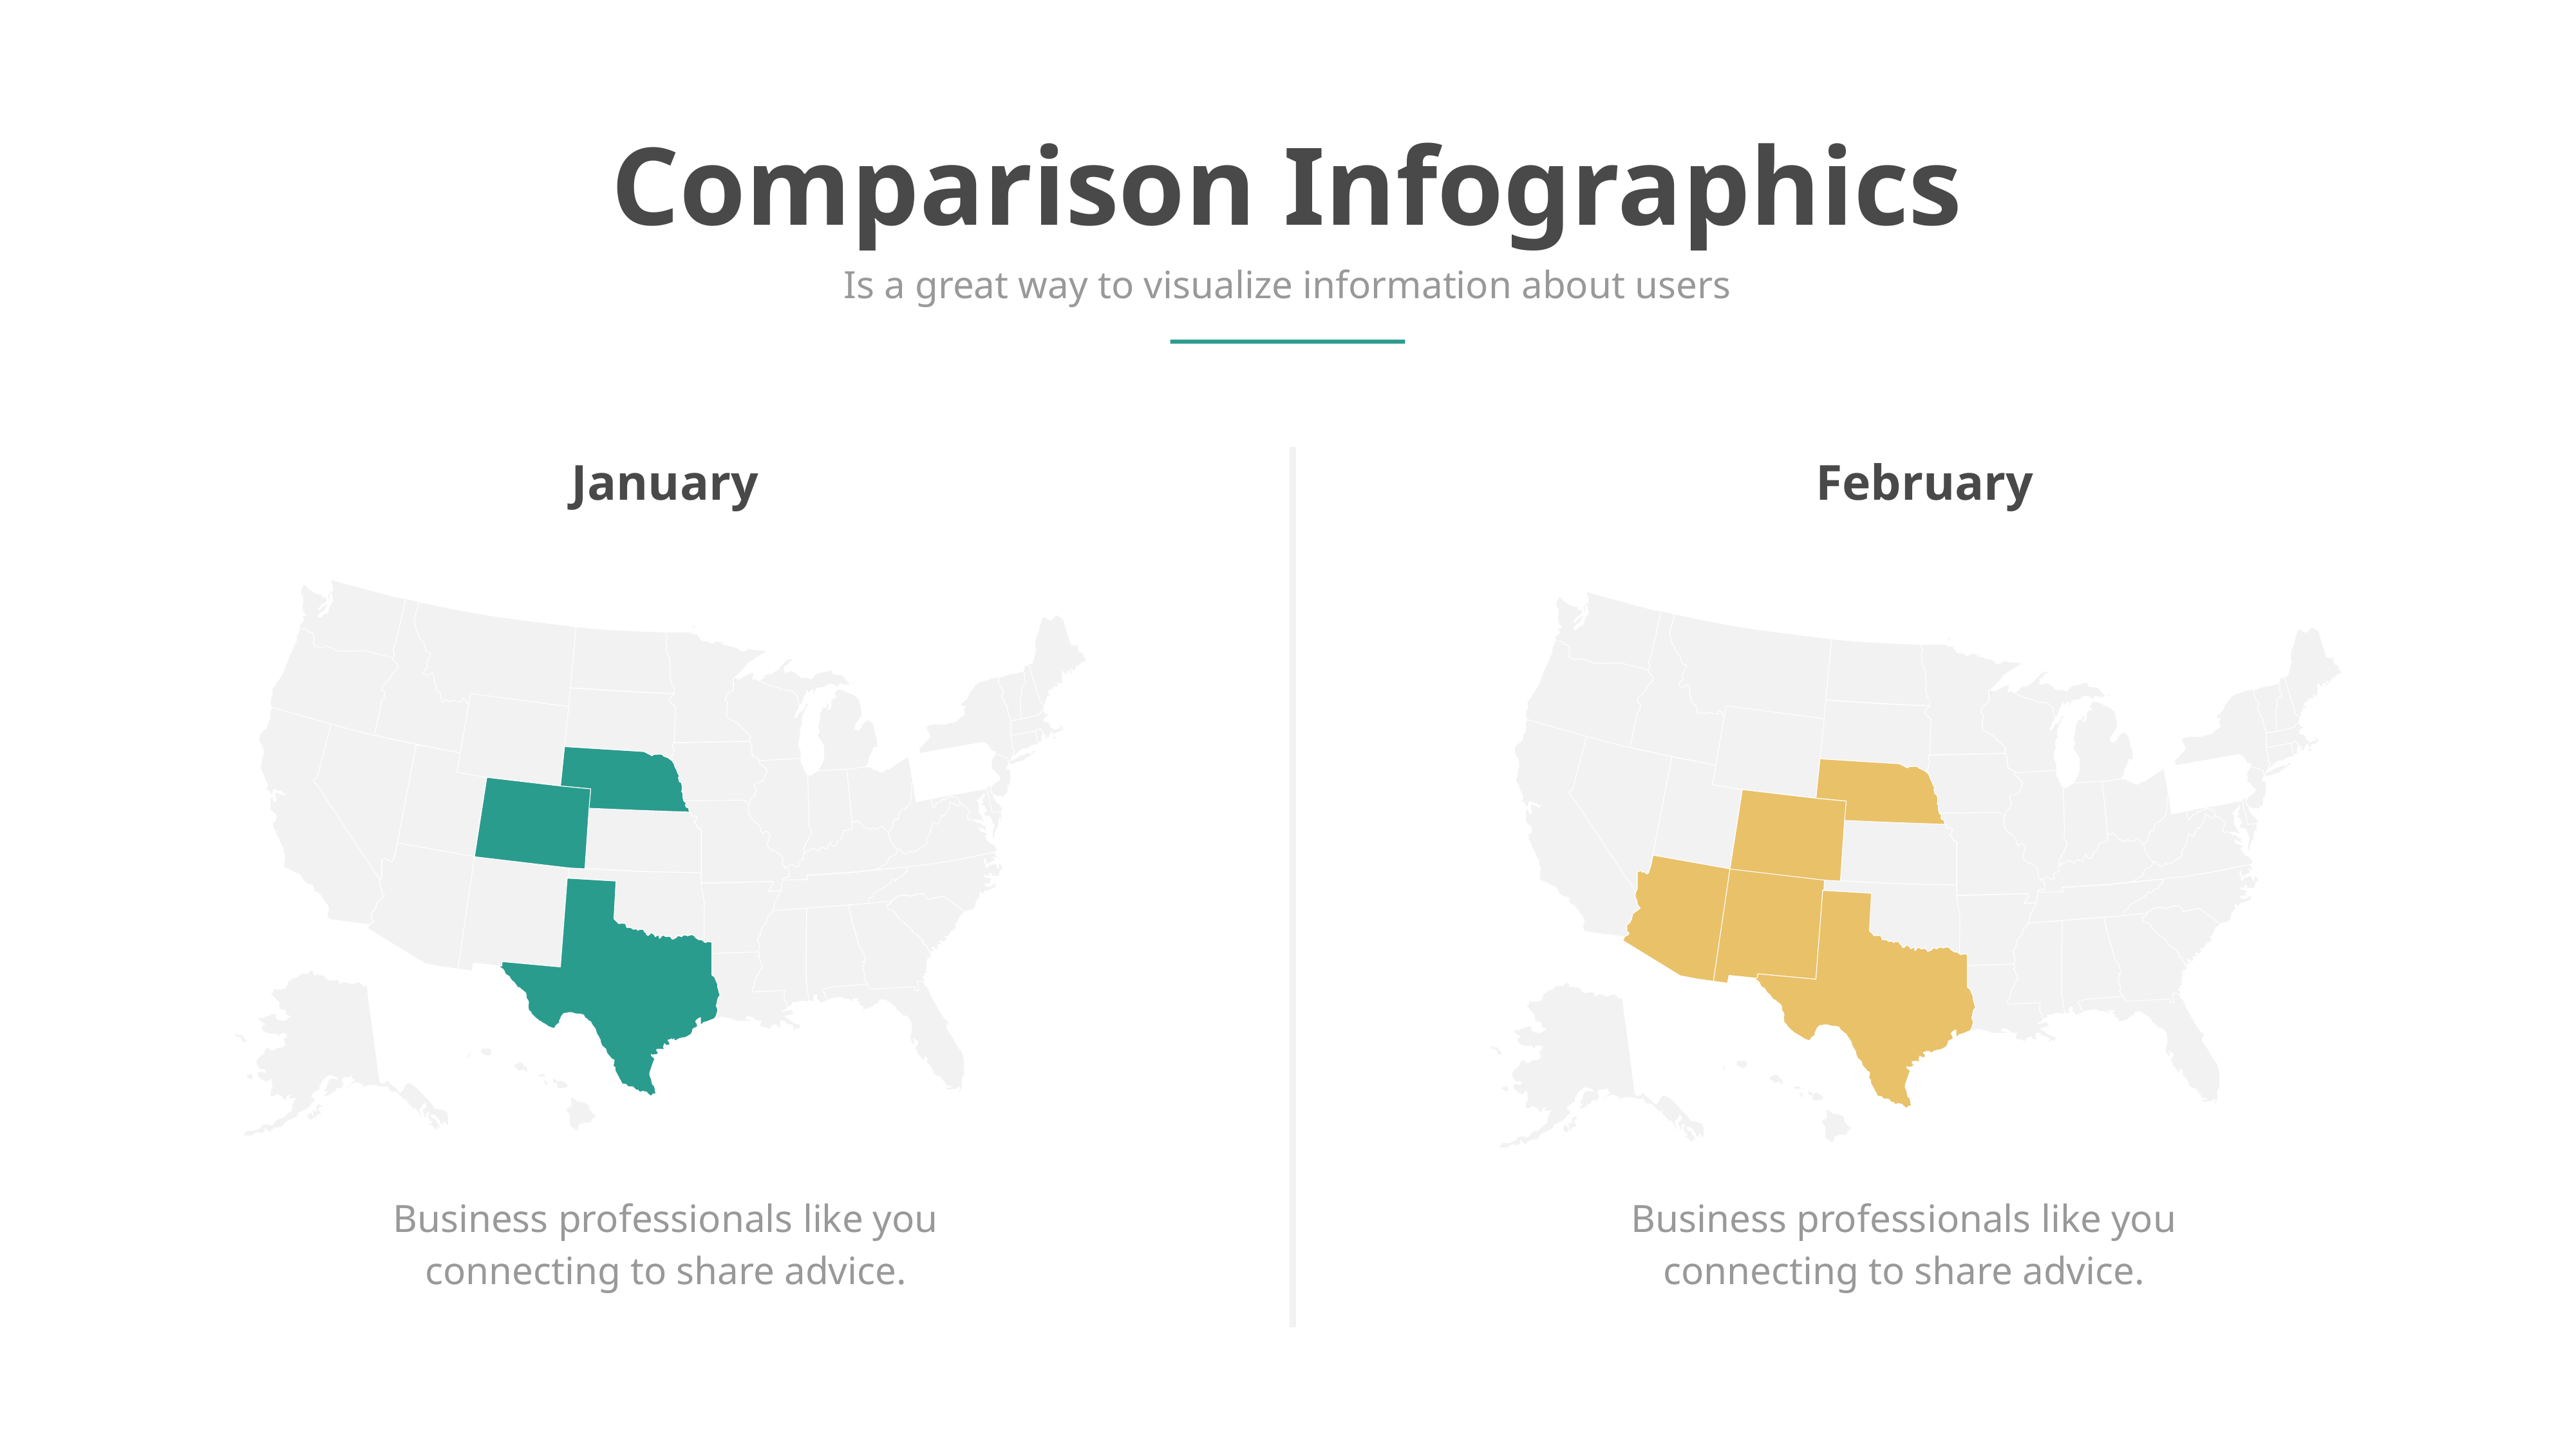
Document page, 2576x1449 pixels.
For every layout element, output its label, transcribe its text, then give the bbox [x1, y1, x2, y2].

text_box Business professionals like you connecting to share advice. [1574, 1183, 2234, 1297]
text_box Comparison Infographics [601, 113, 1973, 252]
text_box February [1806, 447, 2044, 515]
text_box January [561, 447, 769, 515]
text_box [1490, 591, 2342, 1148]
text_box Is a great way to visualize information about users [825, 256, 1749, 311]
text_box Business professionals like you connecting to share advice. [335, 1183, 996, 1297]
text_box [1170, 339, 1406, 345]
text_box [235, 579, 1086, 1136]
